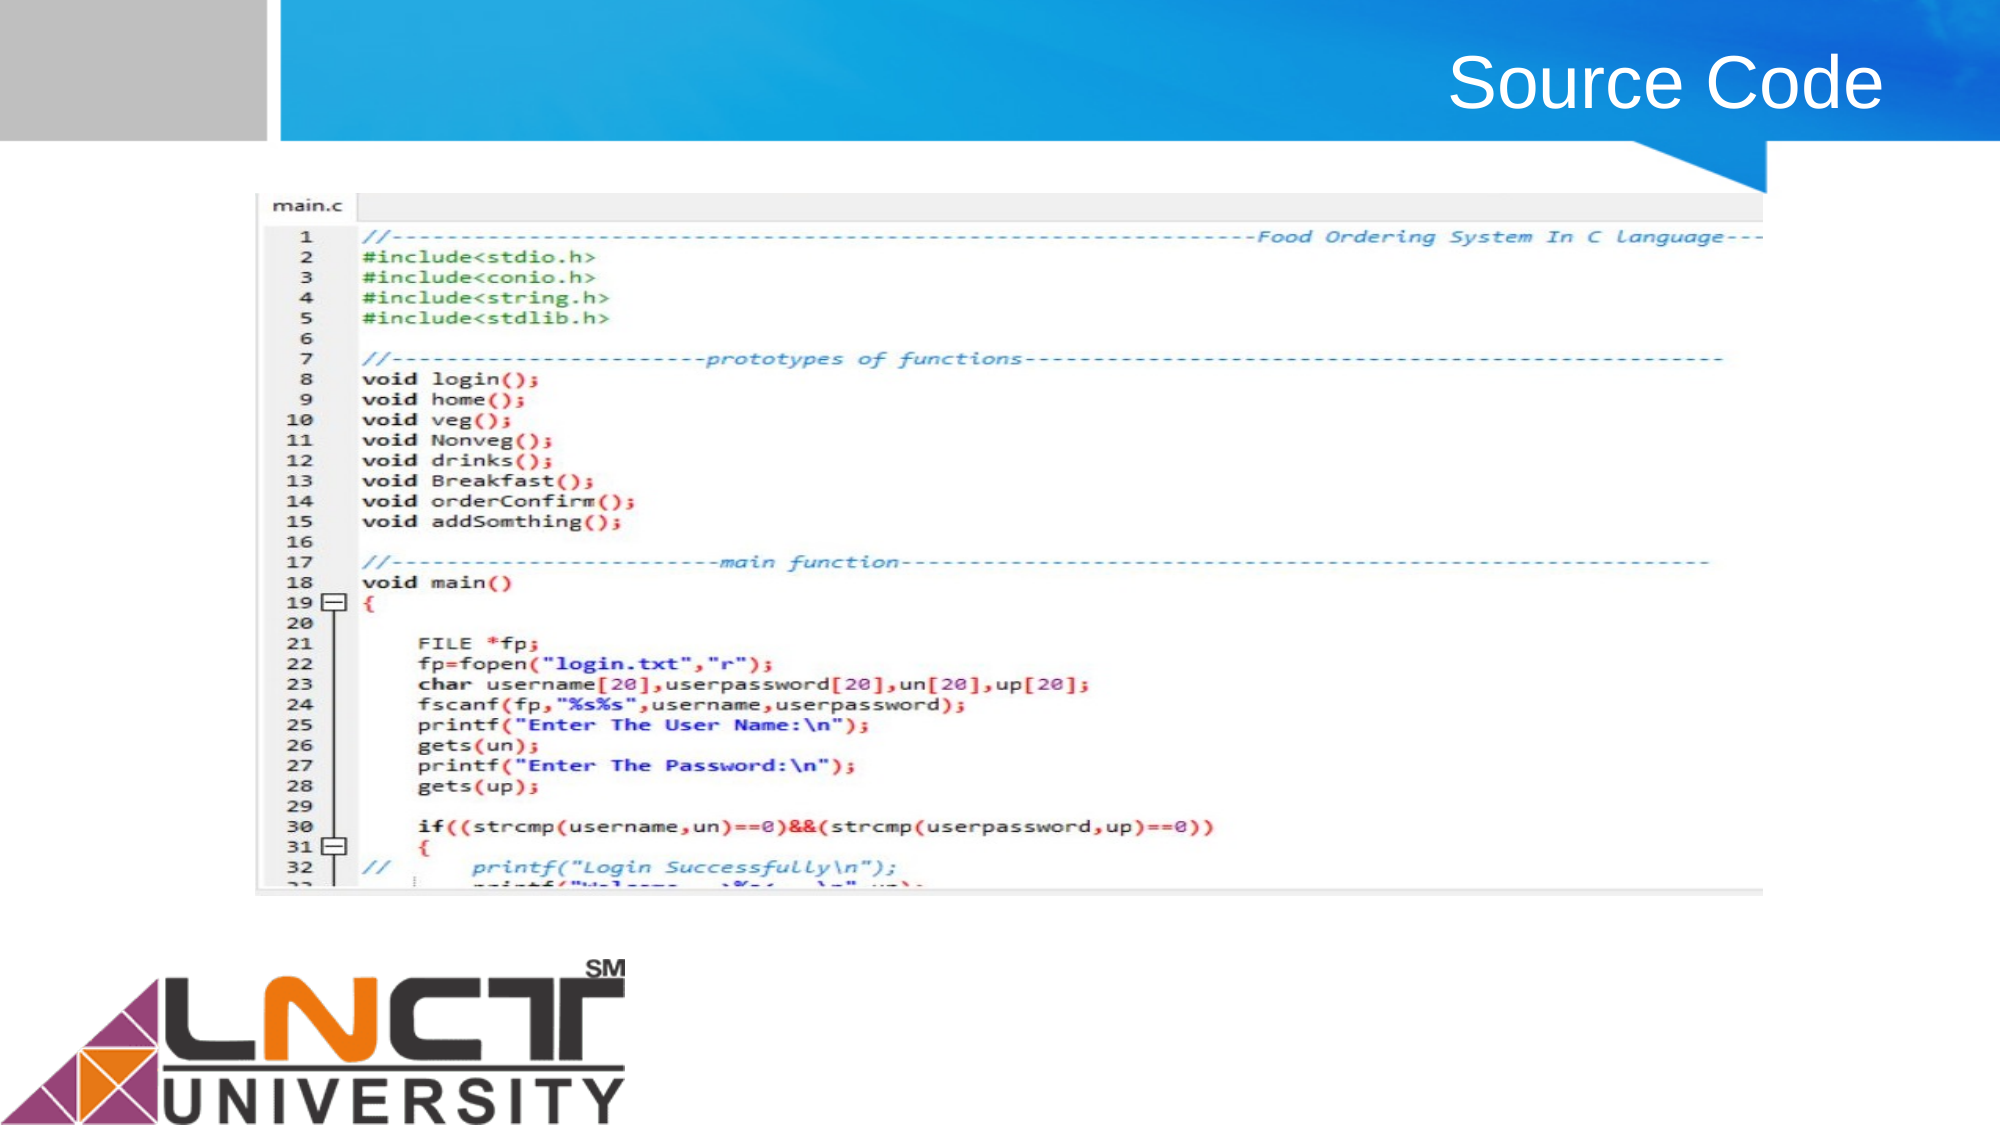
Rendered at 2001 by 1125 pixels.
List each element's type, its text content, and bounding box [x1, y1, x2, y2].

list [255, 193, 1763, 896]
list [0, 959, 625, 1125]
picture [0, 0, 2000, 1125]
title Source Code [99, 30, 1901, 127]
